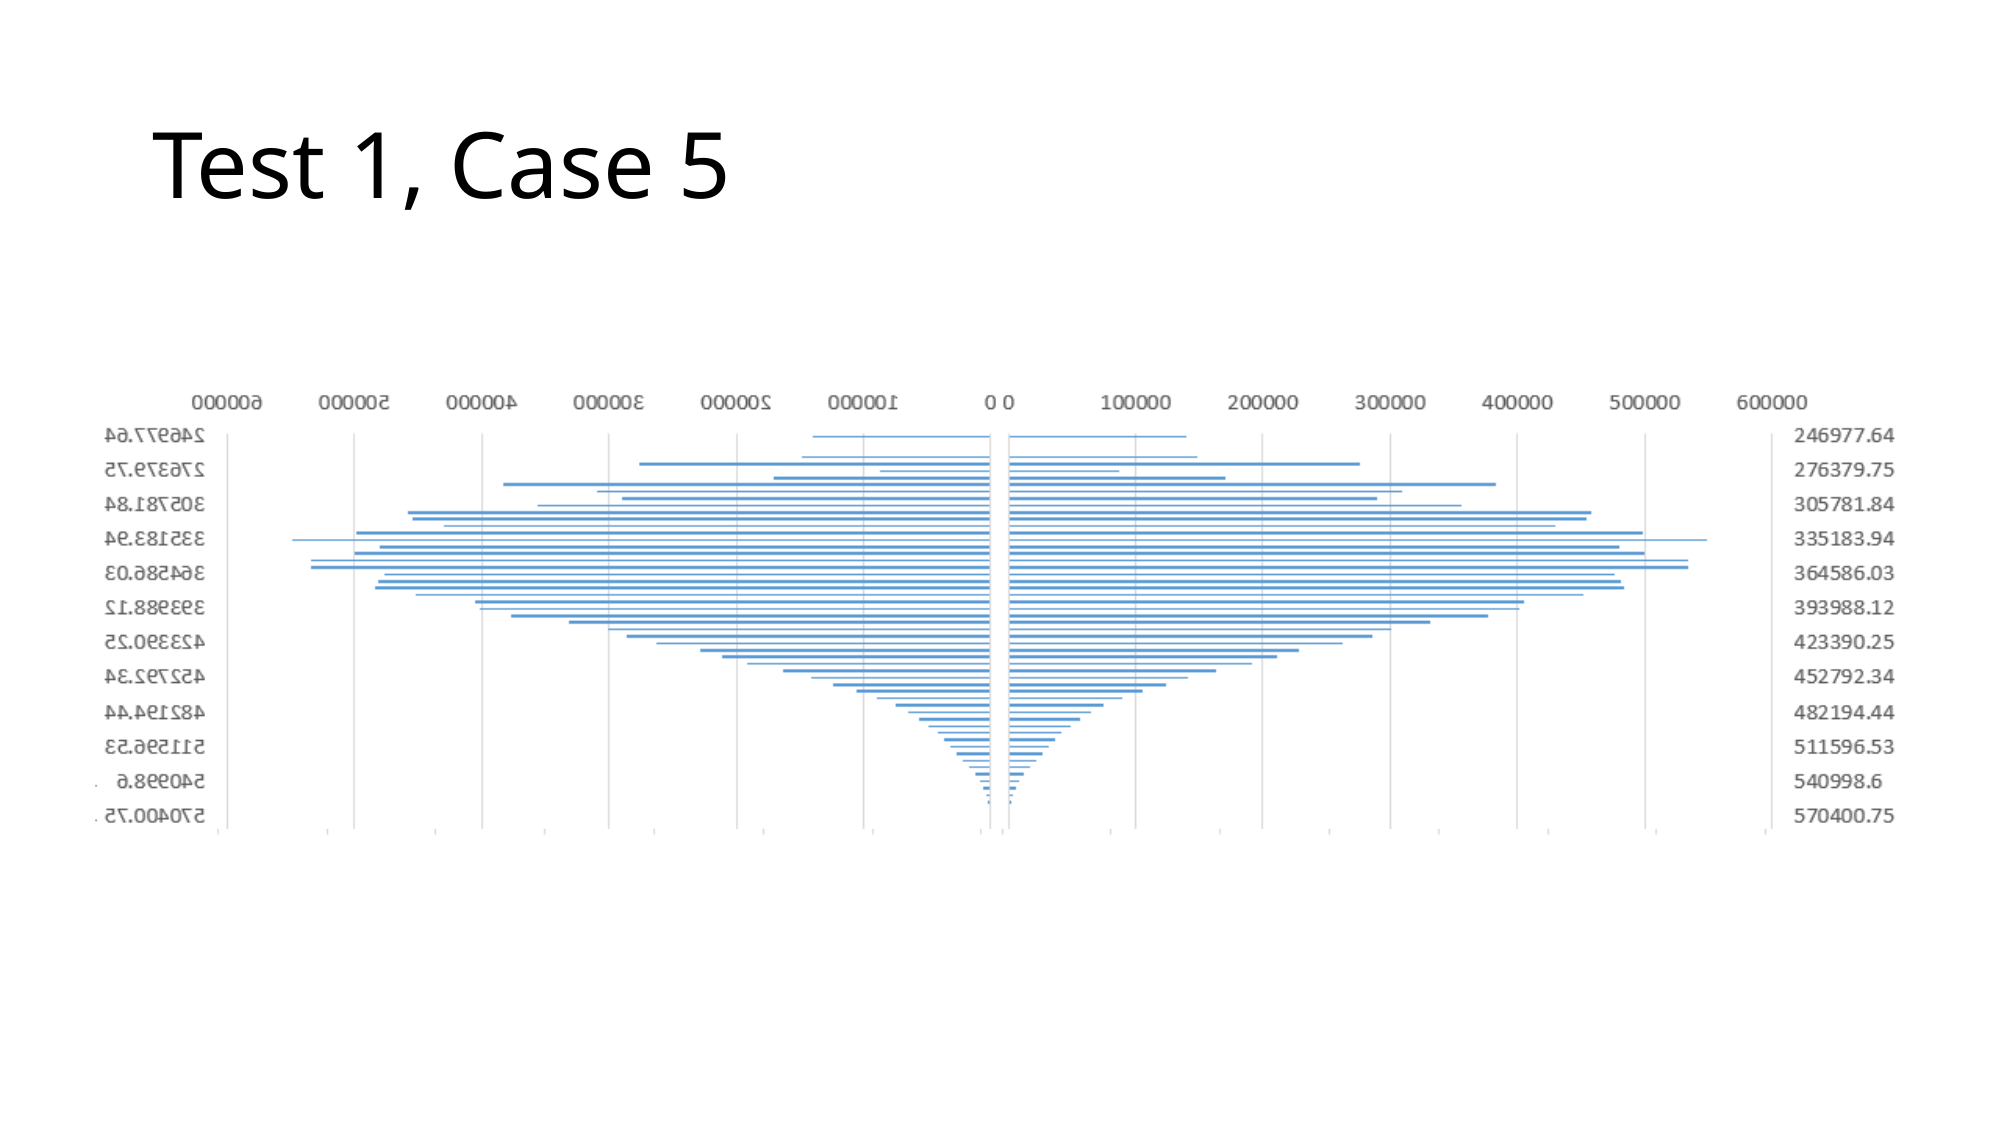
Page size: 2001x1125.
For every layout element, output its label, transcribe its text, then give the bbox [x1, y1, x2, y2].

picture [69, 383, 1912, 848]
title Test 1, Case 5 [137, 59, 1863, 278]
